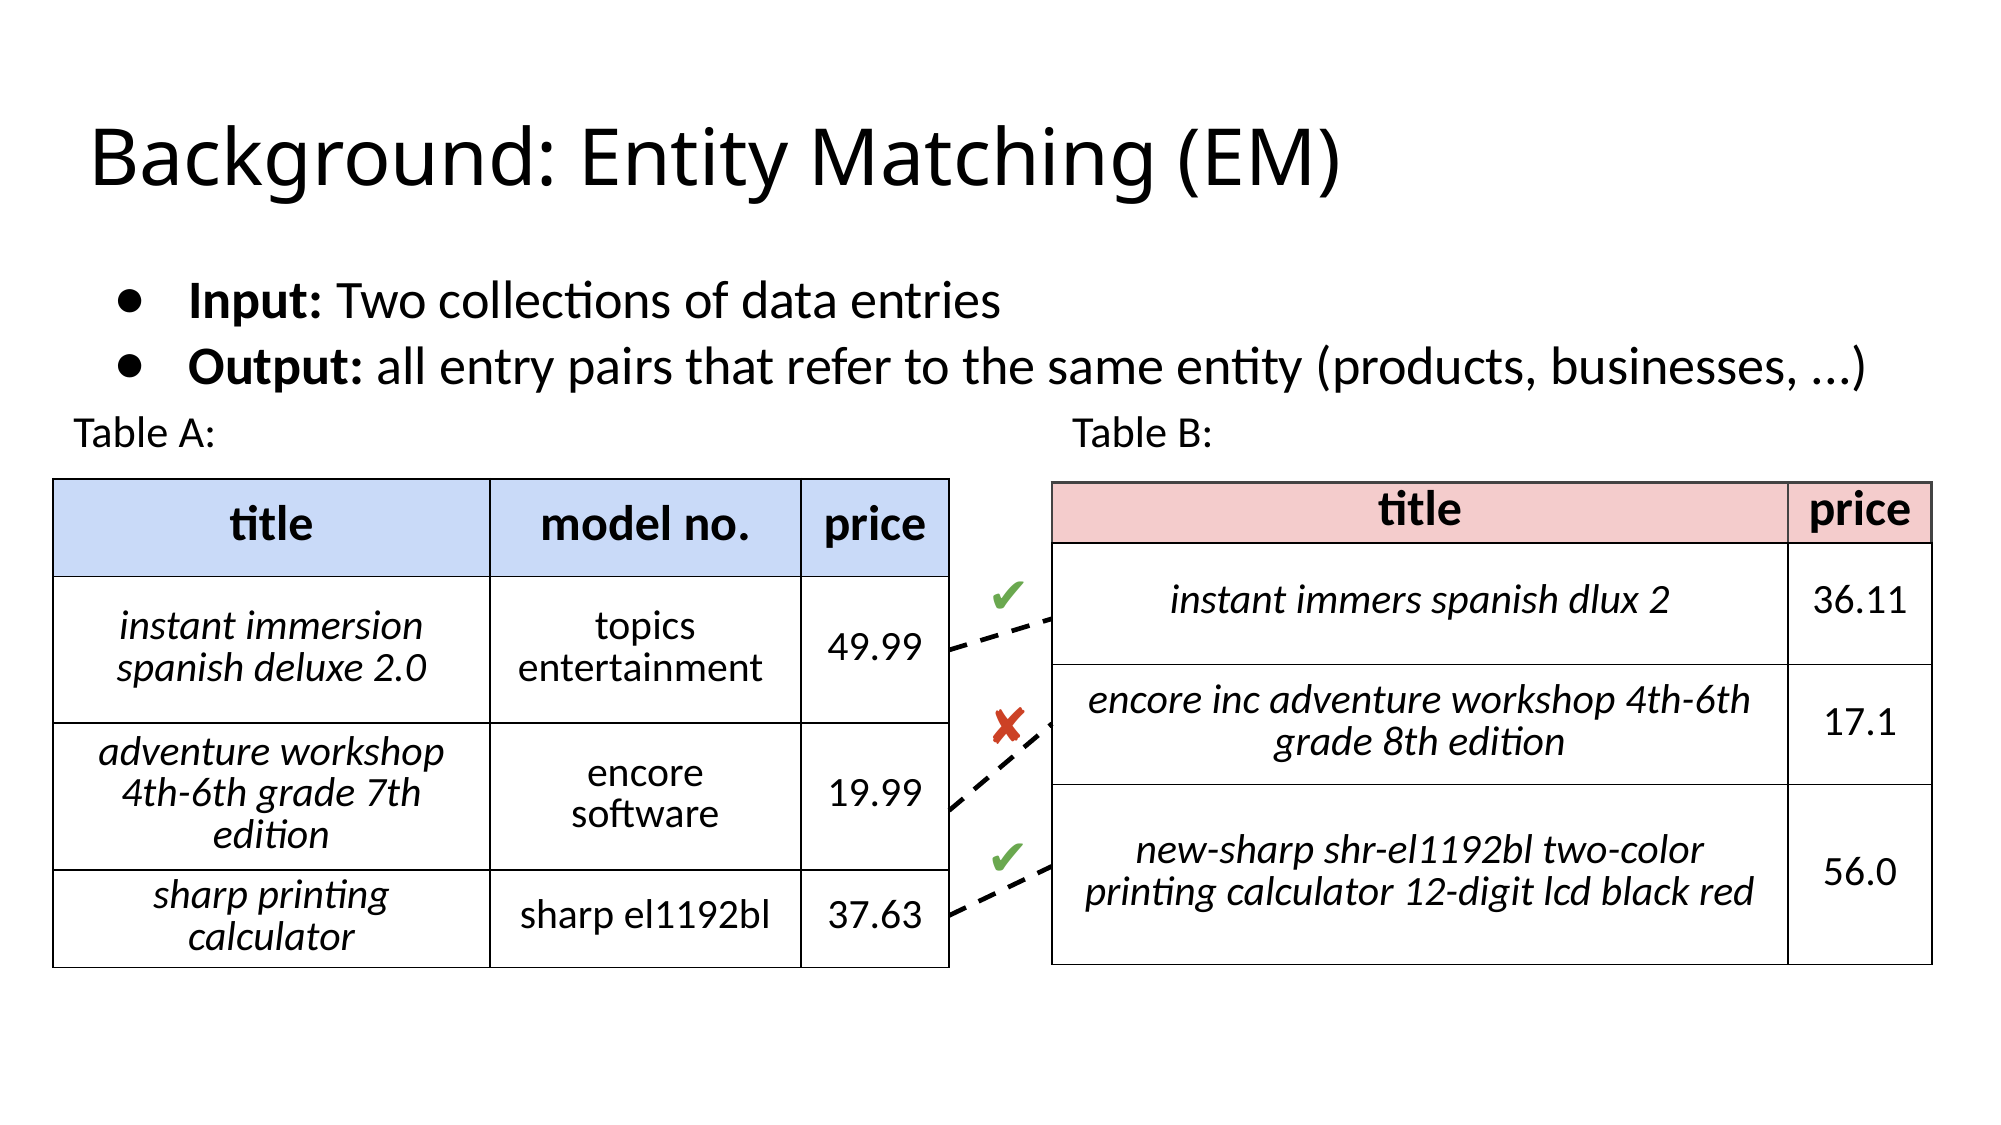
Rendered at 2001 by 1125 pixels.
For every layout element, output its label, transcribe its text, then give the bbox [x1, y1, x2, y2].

table_cell instant immers spanish dlux 2 [1053, 544, 1787, 664]
title Background: Entity Matching (EM) [68, 97, 1932, 223]
table_header title [54, 480, 489, 576]
table_cell instant immersion spanish deluxe 2.0 [54, 577, 489, 722]
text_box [949, 866, 1052, 916]
text_box ✘ [971, 679, 1028, 723]
table_cell 36.11 [1789, 544, 1931, 664]
table_cell 19.99 [802, 724, 948, 869]
table_header title [1053, 484, 1787, 542]
table_cell encore inc adventure workshop 4th-6th grade 8th edition [1053, 665, 1787, 784]
table_cell 49.99 [802, 577, 948, 722]
table_cell encore software [491, 724, 800, 869]
list Input: Two collections of data entries Output: all entry pairs that refer to the same entity (products, businesses, ...) [68, 252, 1932, 423]
table_cell adventure workshop 4th-6th grade 7th edition [54, 724, 489, 869]
text_box ✔ [972, 548, 1029, 618]
table_cell sharp el1192bl [491, 871, 800, 967]
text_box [949, 618, 1052, 650]
table_cell 37.63 [802, 871, 948, 967]
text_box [949, 723, 1052, 811]
table_cell sharp printing calculator [54, 871, 489, 967]
text_box Table B: [1052, 423, 1262, 473]
table_header price [1789, 484, 1930, 542]
text_box ✔ [971, 811, 1028, 866]
table_cell topics entertainment [491, 577, 800, 722]
text_box Table A: [53, 383, 263, 474]
table_cell new-sharp shr-el1192bl two-color printing calculator 12-digit lcd black red [1053, 785, 1787, 964]
table_cell 56.0 [1789, 785, 1931, 964]
table_cell 17.1 [1789, 665, 1931, 784]
table_header price [802, 480, 948, 576]
table_header model no. [491, 480, 800, 576]
